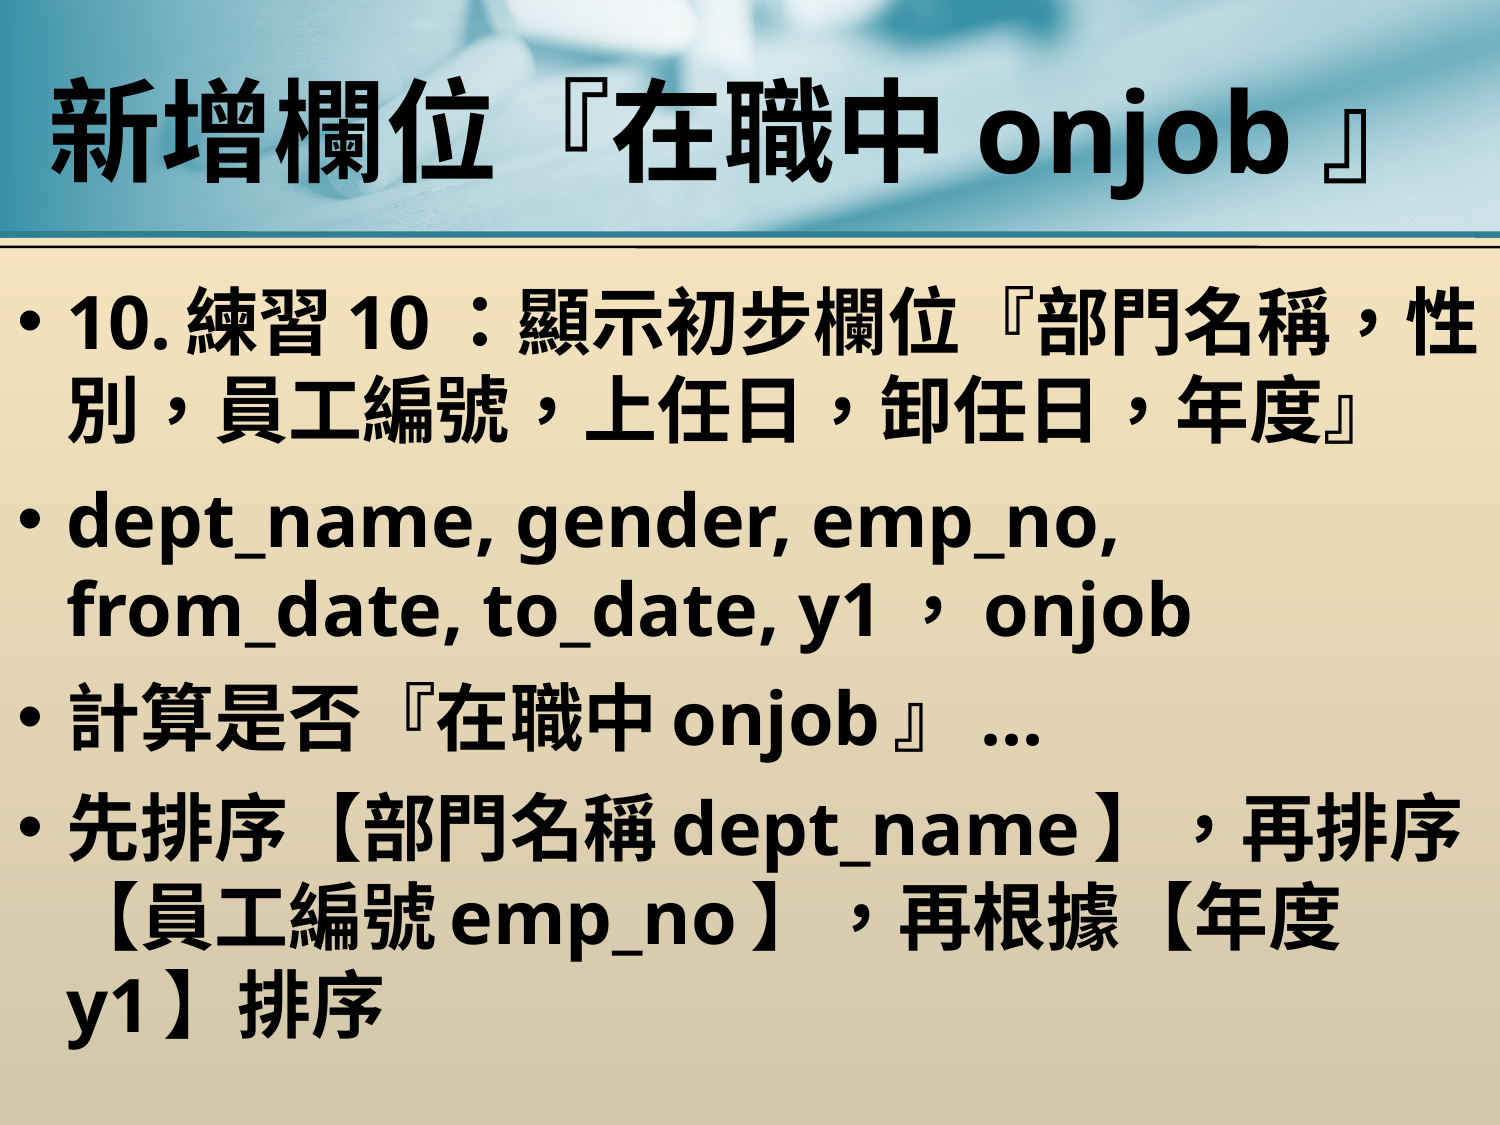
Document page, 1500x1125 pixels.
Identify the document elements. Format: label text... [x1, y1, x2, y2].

list 10.練習10：顯示初步欄位『部門名稱，性別，員工編號，上任日，卸任日，年度』 dept_name, gender, emp_no, from_date, to_date, y1，onjob 計算是否『在職中onjob』... 先排序【部門名稱dept_name】，再排序【員工編號emp_no】，再根據【年度y1】排序 [2, 267, 1500, 1125]
title 新增欄位『在職中onjob』 [0, 24, 1483, 233]
